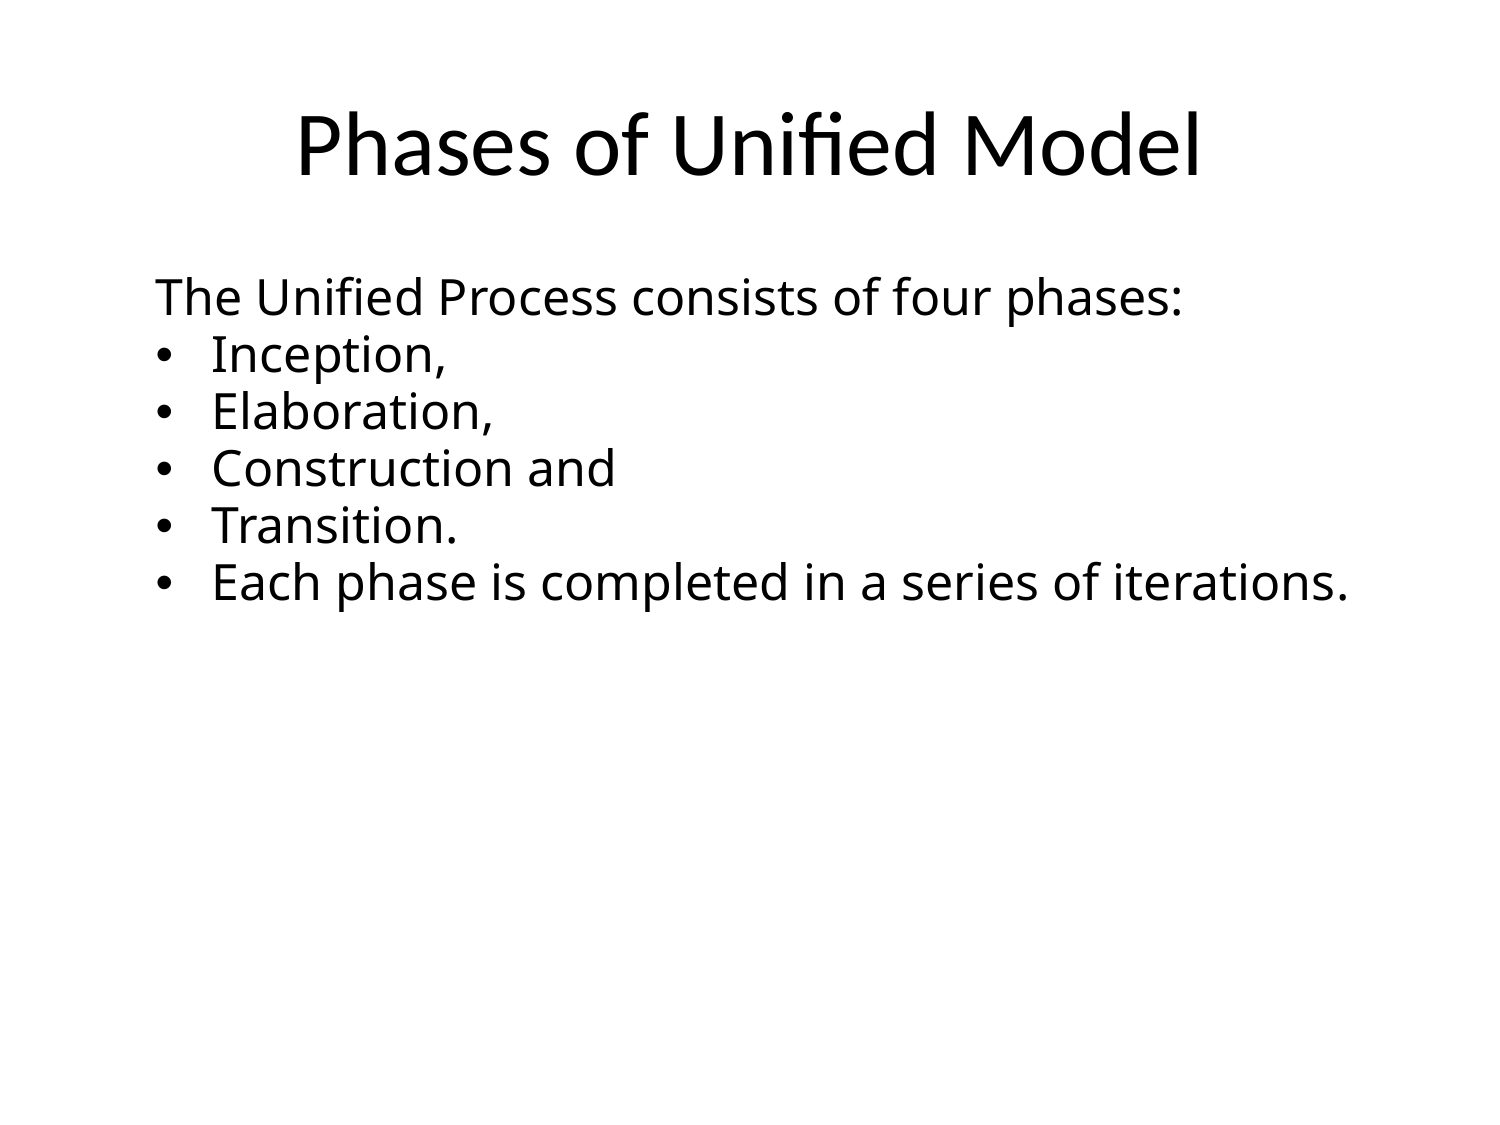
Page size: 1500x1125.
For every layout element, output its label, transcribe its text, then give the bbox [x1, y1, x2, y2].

title Phases of Unified Model [75, 45, 1425, 233]
list The Unified Process consists of four phases: Inception, Elaboration, Construction and Transition. Each phase is completed in a series of iterations. [75, 262, 1425, 1005]
